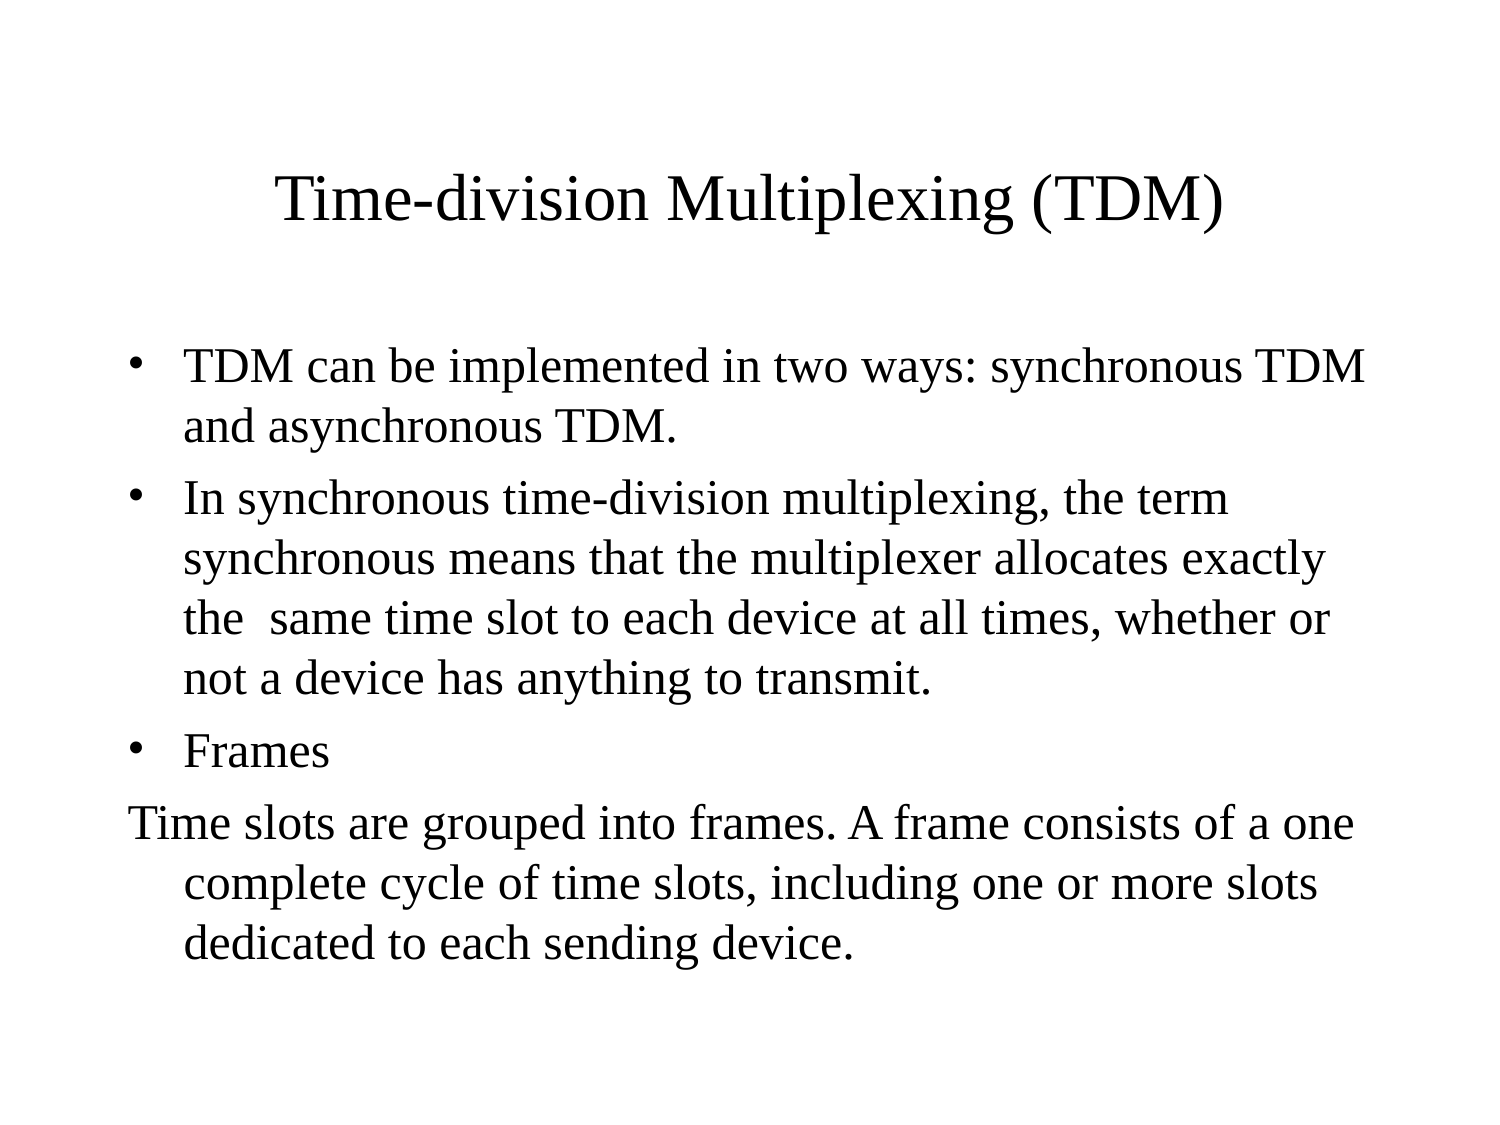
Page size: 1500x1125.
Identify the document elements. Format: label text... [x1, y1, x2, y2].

text_box TDM can be implemented in two ways: synchronous TDM and asynchronous TDM. In synchronous time-division multiplexing, the term synchronous means that the multiplexer allocates exactly the same time slot to each device at all times, whether or not a device has anything to transmit. Frames Time slots are grouped into frames. A frame consists of a one complete cycle of time slots, including one or more slots dedicated to each sending device. [112, 324, 1388, 1000]
text_box Time-division Multiplexing (TDM) [112, 99, 1388, 288]
